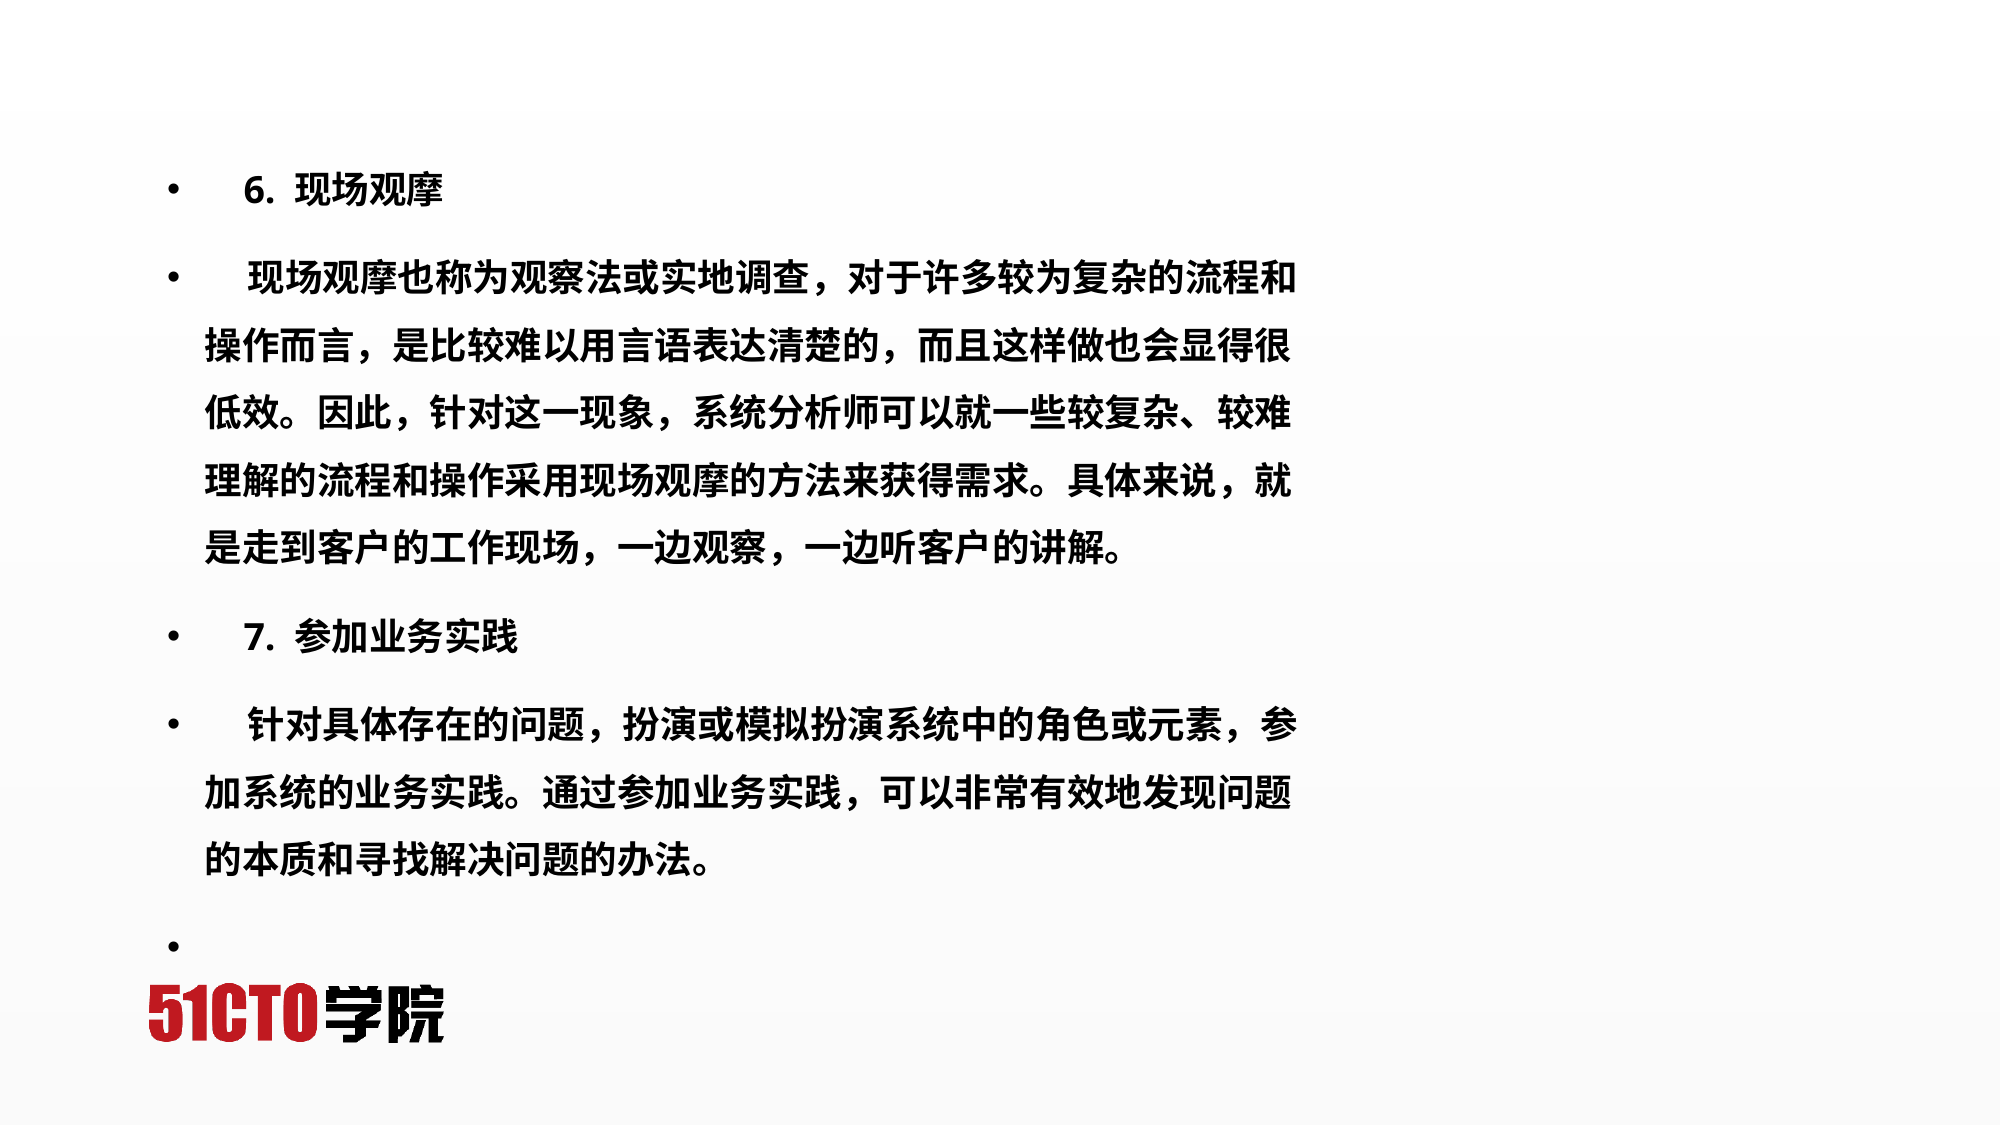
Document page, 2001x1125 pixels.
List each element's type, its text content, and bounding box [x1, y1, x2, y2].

list 6. 现场观摩 现场观摩也称为观察法或实地调查，对于许多较为复杂的流程和操作而言，是比较难以用言语表达清楚的，而且这样做也会显得很低效。因此，针对这一现象，系统分析师可以就一些较复杂、较难理解的流程和操作采用现场观摩的方法来获得需求。具体来说，就是走到客户的工作现场，一边观察，一边听客户的讲解。 7. 参加业务实践 针对具体存在的问题，扮演或模拟扮演系统中的角色或元素，参加系统的业务实践。通过参加业务实践，可以非常有效地发现问题的本质和寻找解决问题的办法。 [152, 135, 1323, 912]
picture [149, 983, 444, 1043]
